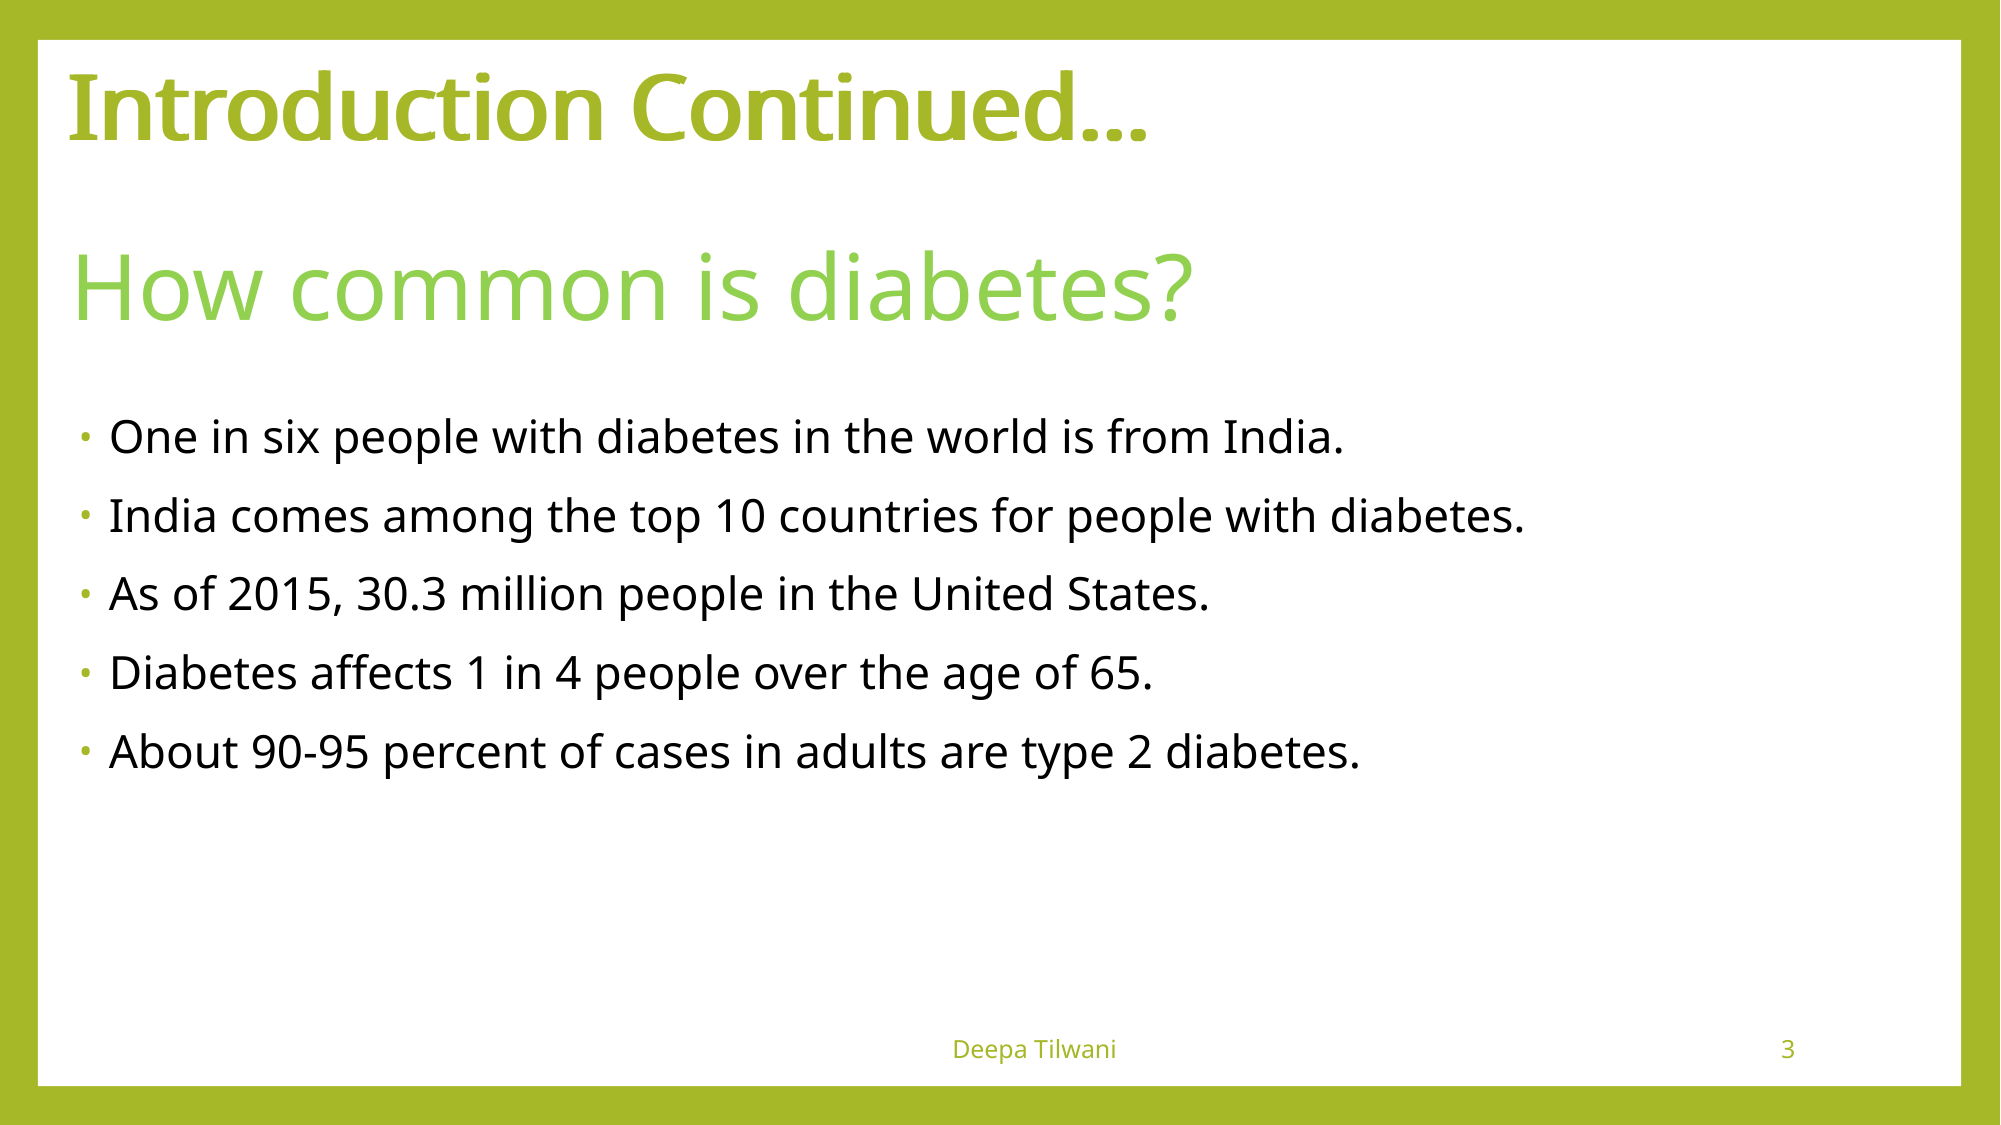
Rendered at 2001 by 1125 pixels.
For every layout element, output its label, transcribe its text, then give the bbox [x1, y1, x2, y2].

slide_number 3 [1530, 1020, 1811, 1081]
text_box Introduction Continued… [51, 0, 55, 223]
footer Deepa Tilwani [647, 1020, 1422, 1081]
list One in six people with diabetes in the world is from India. India comes among the top 10 countries for people with diabetes. As of 2015, 30.3 million people in the United States. Diabetes affects 1 in 4 people over the age of 65. About 90-95 percent of cases in adults are type 2 diabetes. [56, 406, 1676, 1070]
text_box Introduction Continued… [55, 0, 1676, 223]
title How common is diabetes? [55, 234, 1676, 457]
